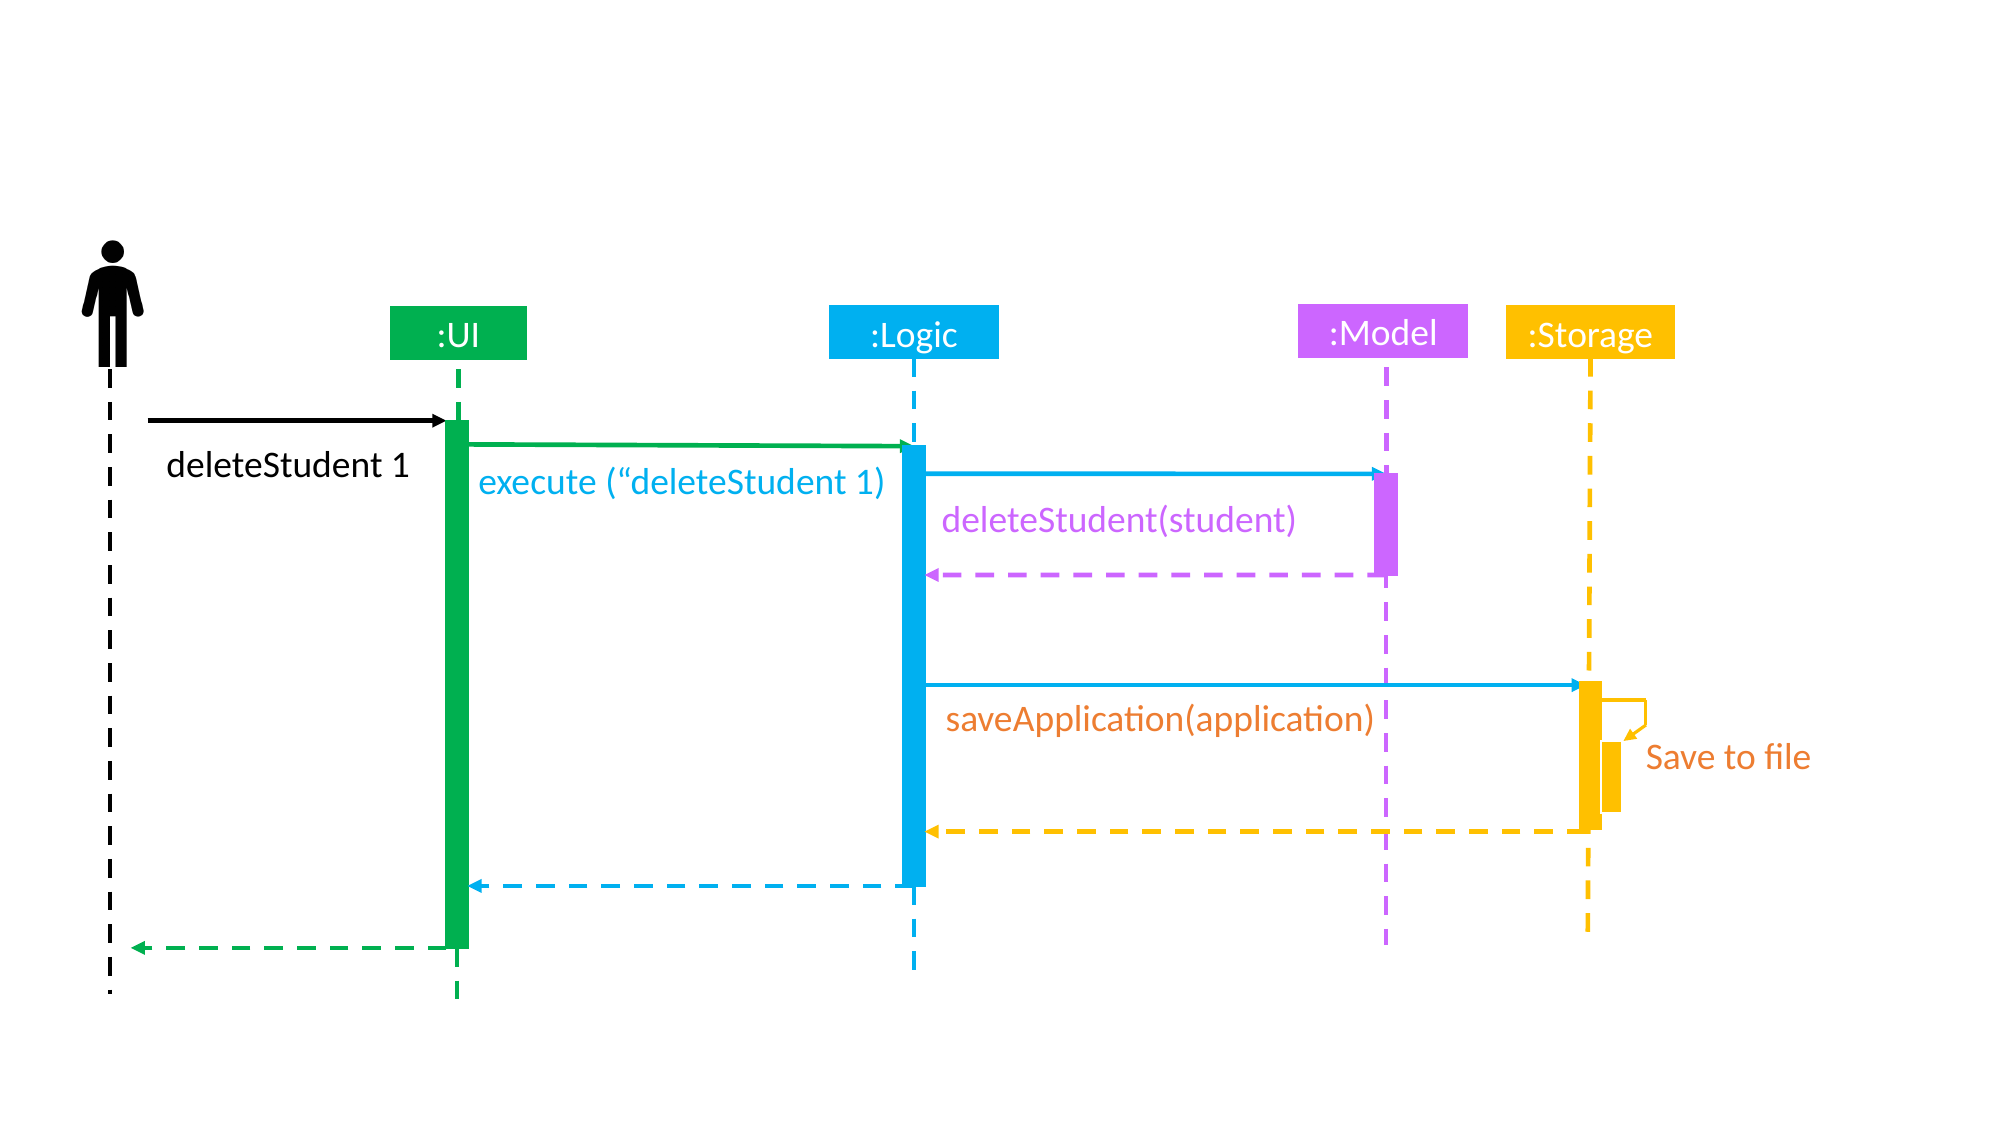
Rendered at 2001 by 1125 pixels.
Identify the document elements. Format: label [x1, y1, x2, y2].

text_box [45, 236, 1829, 1000]
